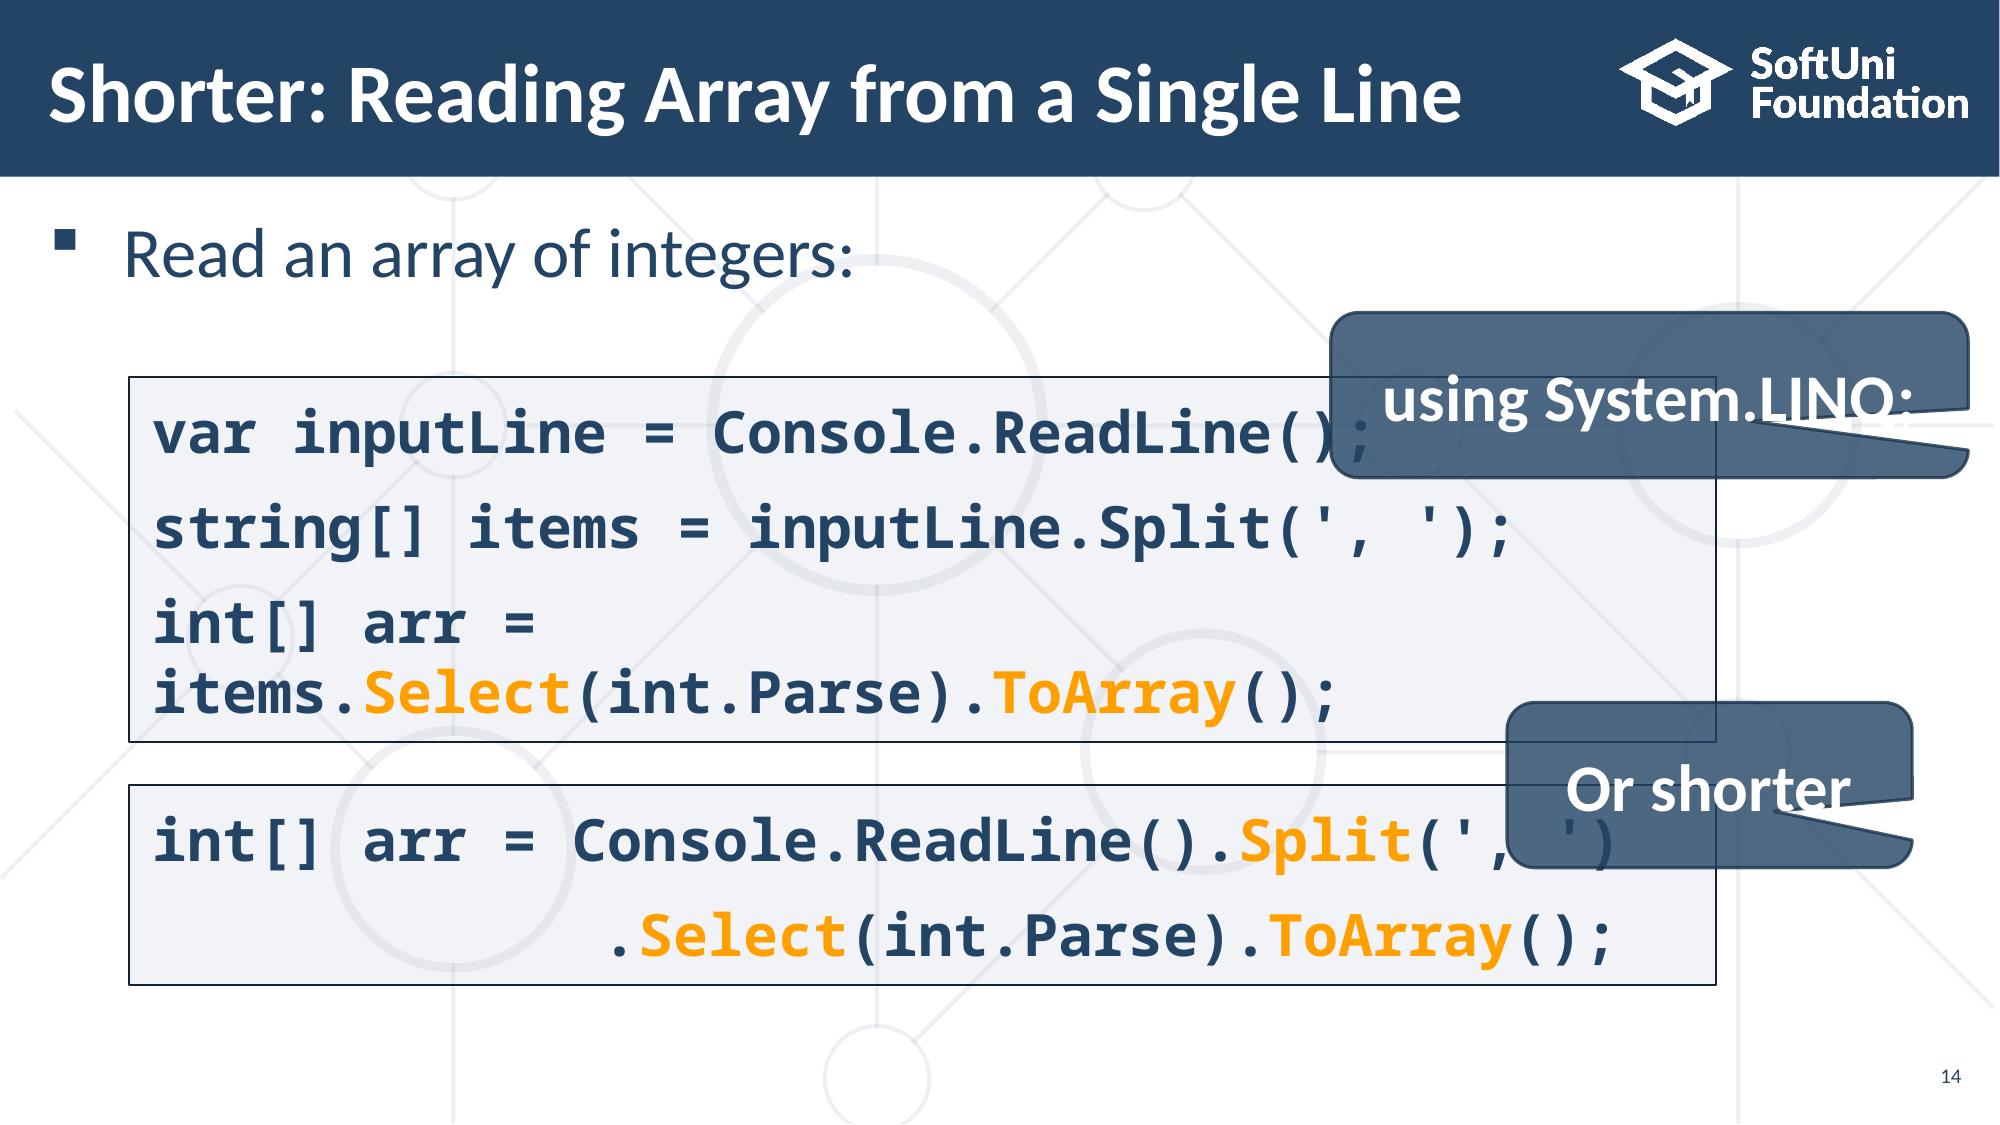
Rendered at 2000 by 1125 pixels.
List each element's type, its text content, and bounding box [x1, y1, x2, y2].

text_box Or shorter [1504, 700, 1915, 870]
slide_number 14 [1896, 1049, 1968, 1101]
picture [1618, 38, 1968, 126]
text_box var inputLine = Console.ReadLine(); string[] items = inputLine.Split(', '); int[] arr = items.Select(int.Parse).ToArray(); [128, 377, 1717, 743]
title Shorter: Reading Array from a Single Line [31, 16, 1591, 162]
text_box using System.LINQ; [1328, 310, 1971, 480]
list Read an array of integers: [31, 196, 1969, 1047]
text_box int[] arr = Console.ReadLine().Split(', ') .Select(int.Parse).ToArray(); [129, 785, 1717, 986]
